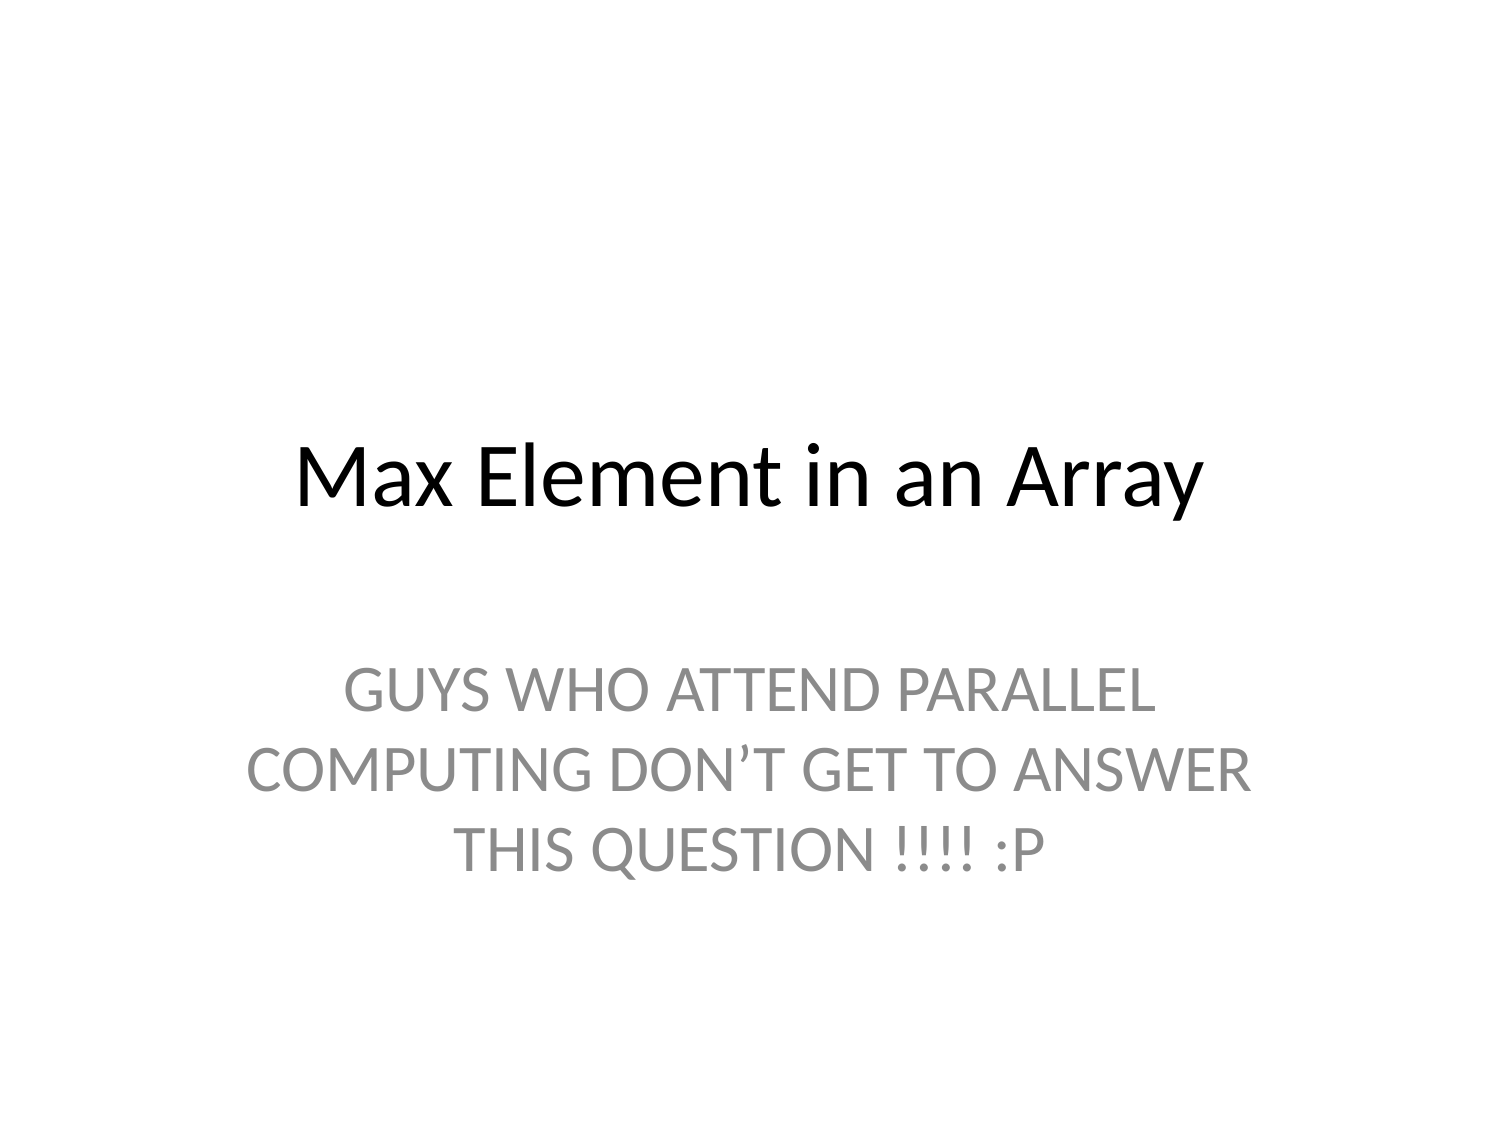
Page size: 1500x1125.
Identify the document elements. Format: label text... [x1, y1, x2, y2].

title Max Element in an Array [112, 349, 1388, 591]
subtitle GUYS WHO ATTEND PARALLEL COMPUTING DON’T GET TO ANSWER THIS QUESTION !!!! :P [225, 637, 1275, 925]
